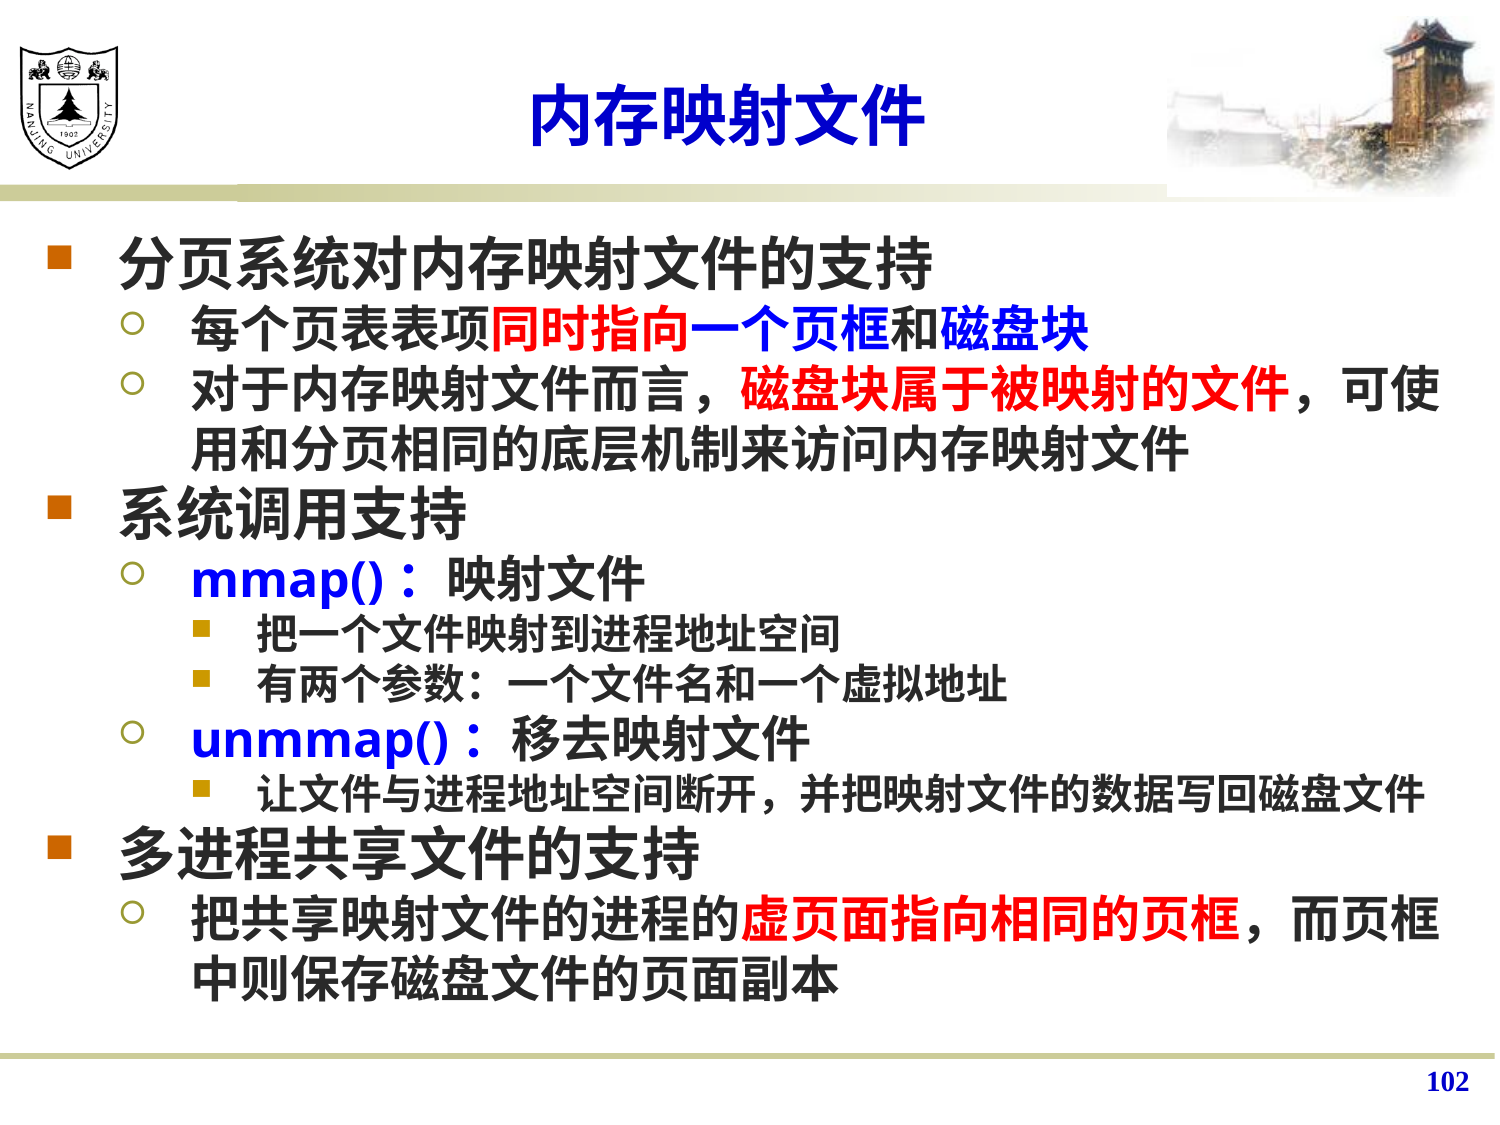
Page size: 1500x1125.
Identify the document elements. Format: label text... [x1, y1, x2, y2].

title 内存映射文件 [123, 66, 1331, 161]
list 分页系统对内存映射文件的支持 每个页表表项同时指向一个页框和磁盘块 对于内存映射文件而言，磁盘块属于被映射的文件，可使用和分页相同的底层机制来访问内存映射文件 系统调用支持 mmap()：映射文件 把一个文件映射到进程地址空间 有两个参数：一个文件名和一个虚拟地址 unmmap()：移去映射文件 让文件与进程地址空间断开，并把映射文件的数据写回磁盘文件 多进程共享文件的支持 把共享映射文件的进程的虚页面指向相同的页框，而页框中则保存磁盘文件的页面副本 [29, 219, 1483, 1035]
picture [14, 42, 124, 173]
text_box [747, 844, 1497, 1060]
slide_number 102 [1399, 1054, 1496, 1125]
picture [1167, 16, 1495, 197]
picture [0, 1053, 747, 1059]
